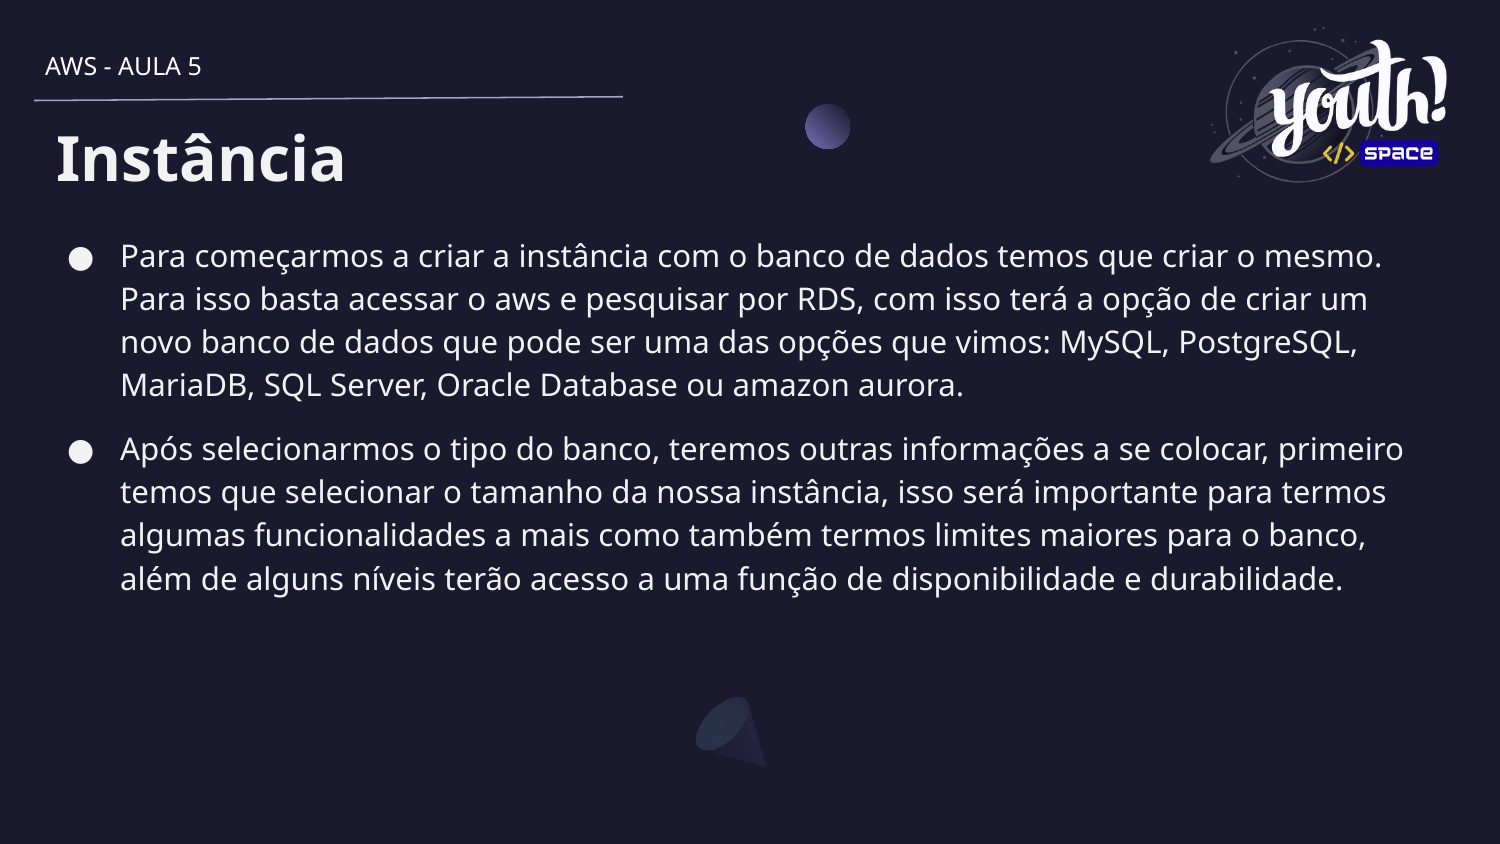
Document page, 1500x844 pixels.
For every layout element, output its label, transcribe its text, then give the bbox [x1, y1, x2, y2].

text_box AWS - AULA 5 [30, 34, 957, 95]
text_box Para começarmos a criar a instância com o banco de dados temos que criar o mesmo. Para isso basta acessar o aws e pesquisar por RDS, com isso terá a opção de criar um novo banco de dados que pode ser uma das opções que vimos: MySQL, PostgreSQL, MariaDB, SQL Server, Oracle Database ou amazon aurora. Após selecionarmos o tipo do banco, teremos outras informações a se colocar, primeiro temos que selecionar o tamanho da nossa instância, isso será importante para termos algumas funcionalidades a mais como também termos limites maiores para o banco, além de alguns níveis terão acesso a uma função de disponibilidade e durabilidade. [30, 215, 1433, 612]
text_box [33, 96, 624, 101]
text_box [1188, 8, 1468, 201]
title Instância [56, 119, 1471, 261]
